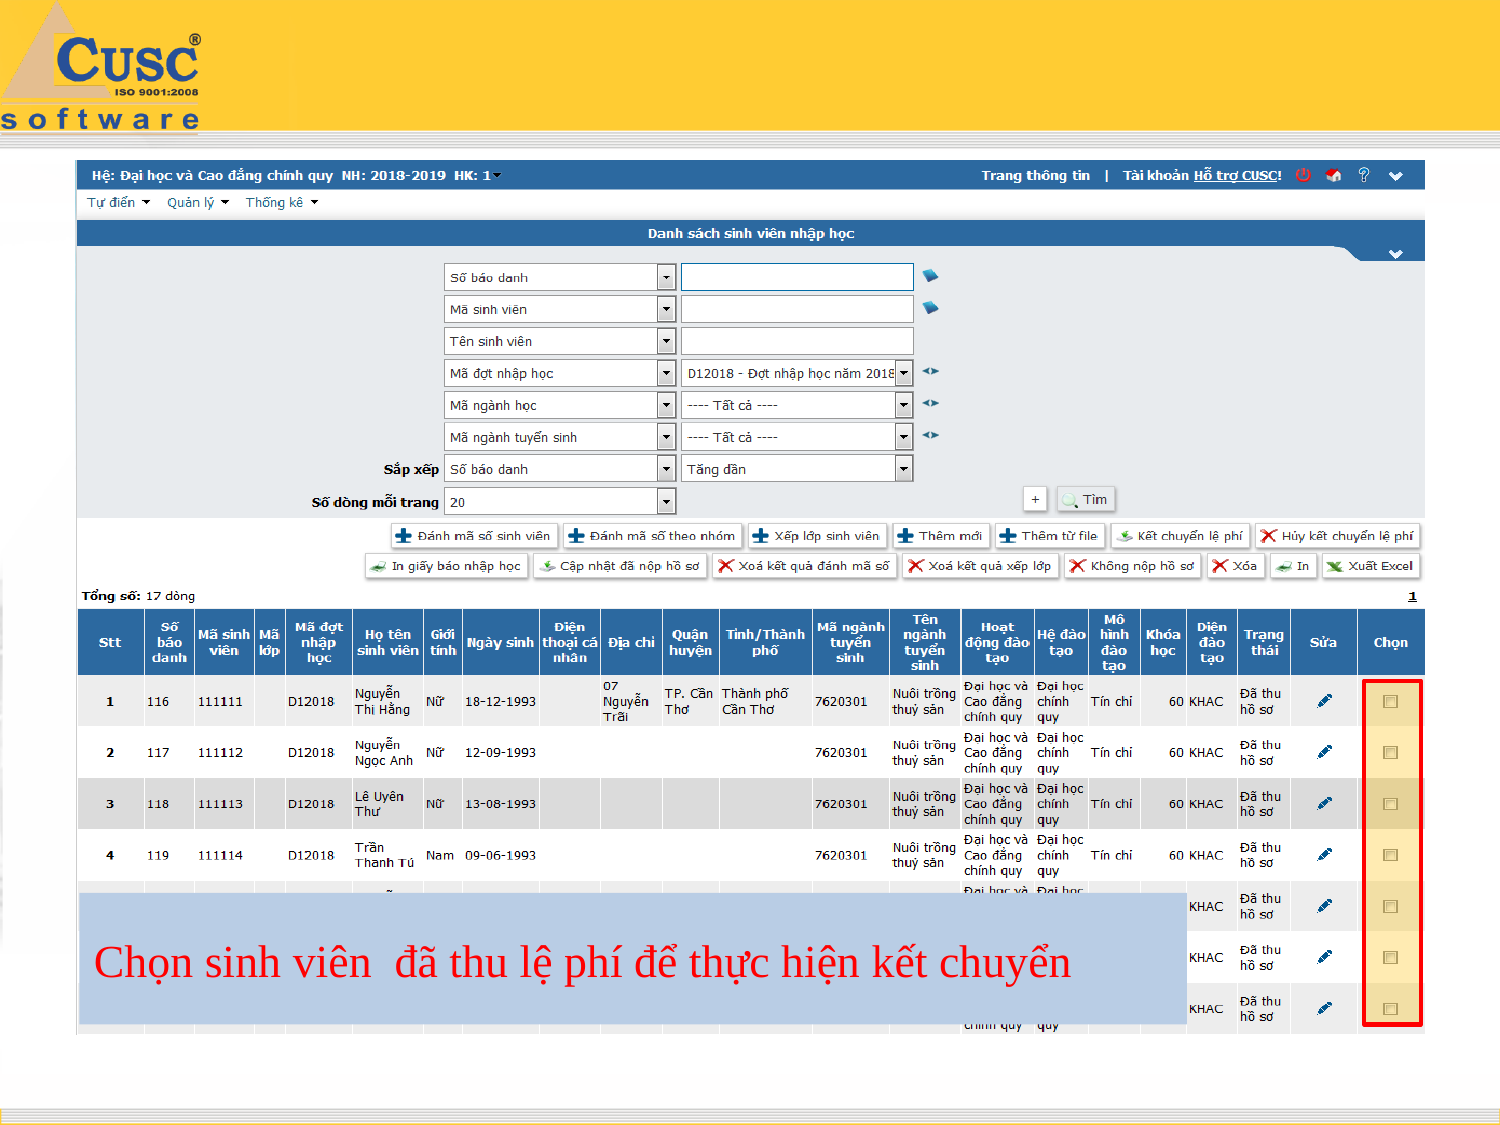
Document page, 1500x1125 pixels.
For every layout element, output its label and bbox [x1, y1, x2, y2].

picture [0, 0, 1500, 1125]
list [74, 160, 1426, 1036]
